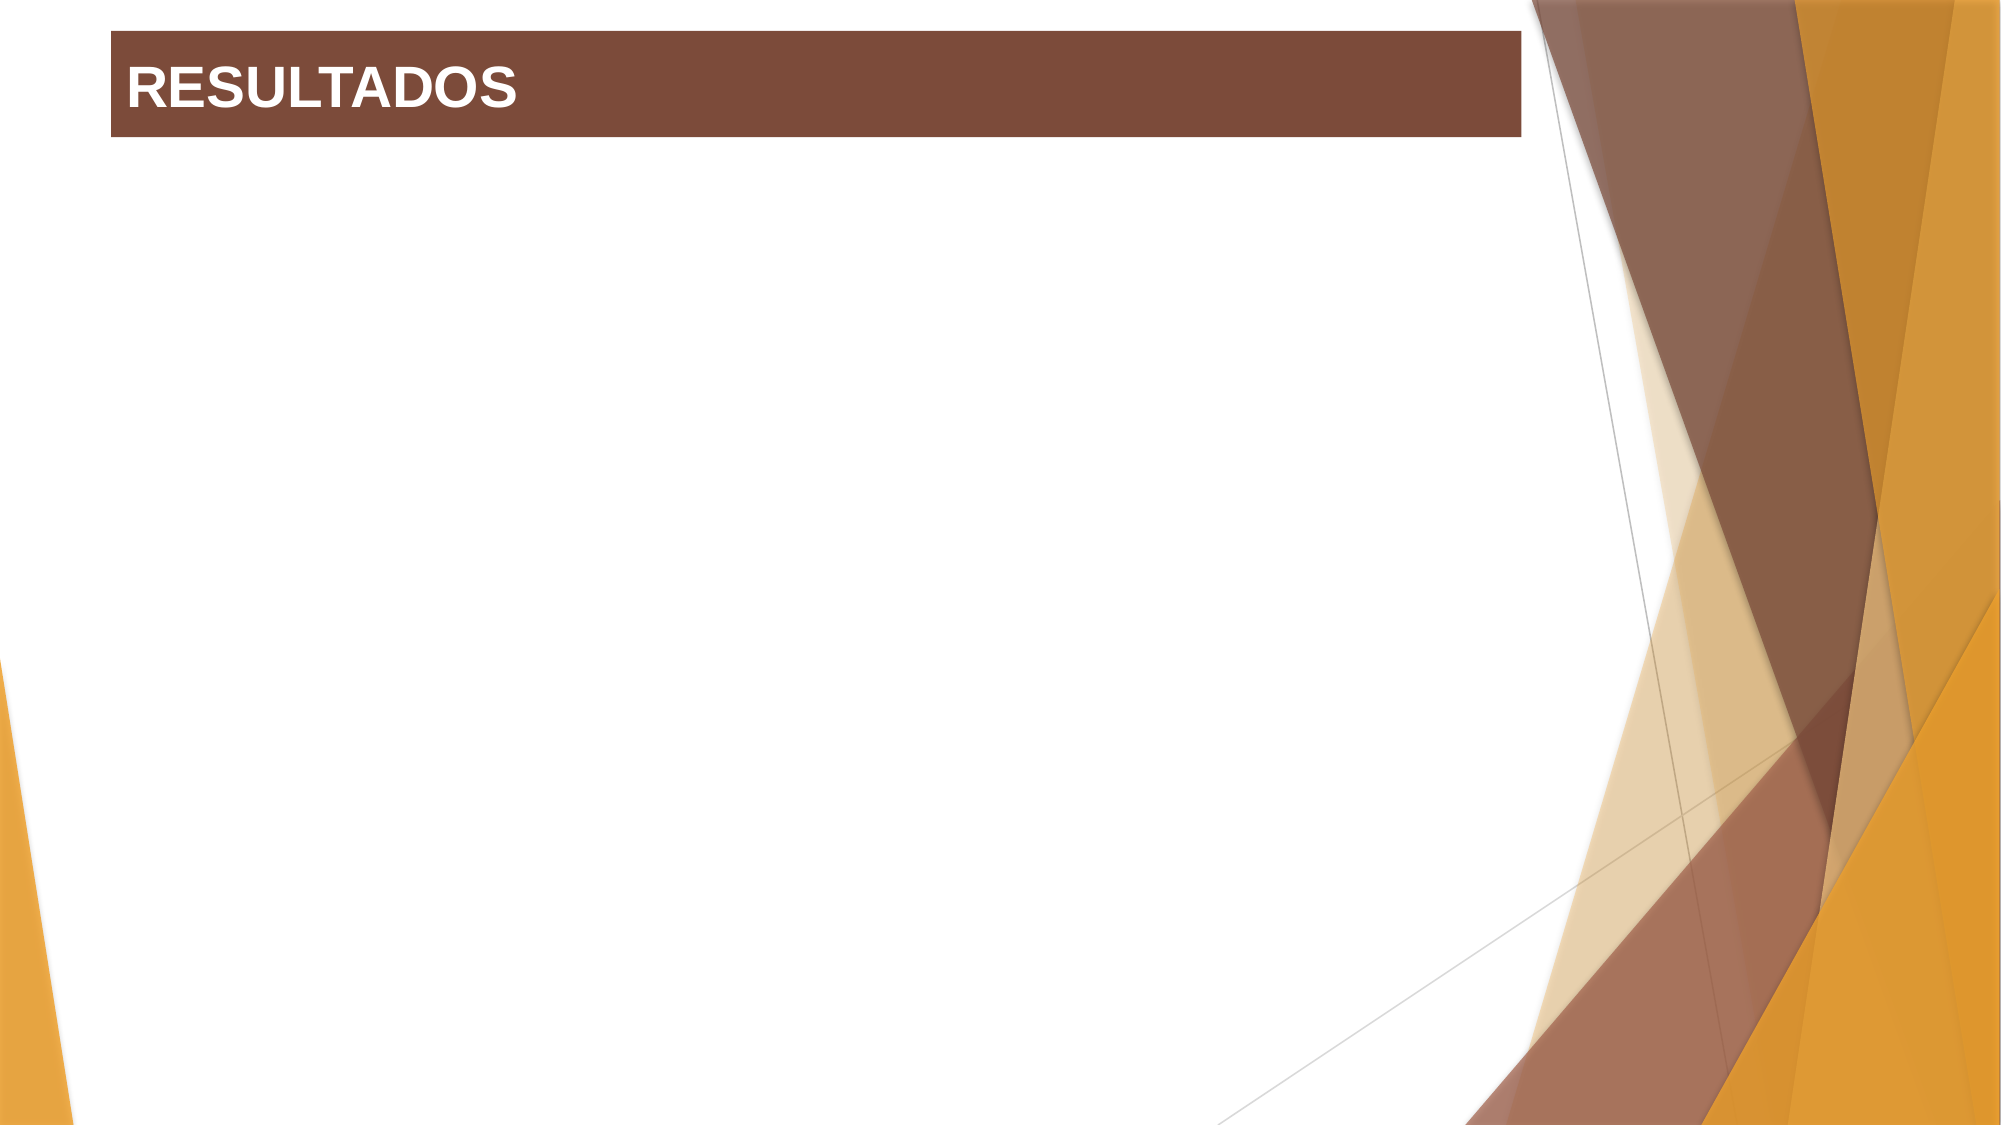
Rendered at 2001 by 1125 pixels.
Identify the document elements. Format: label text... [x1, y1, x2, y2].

title RESULTADOS [111, 30, 1522, 138]
